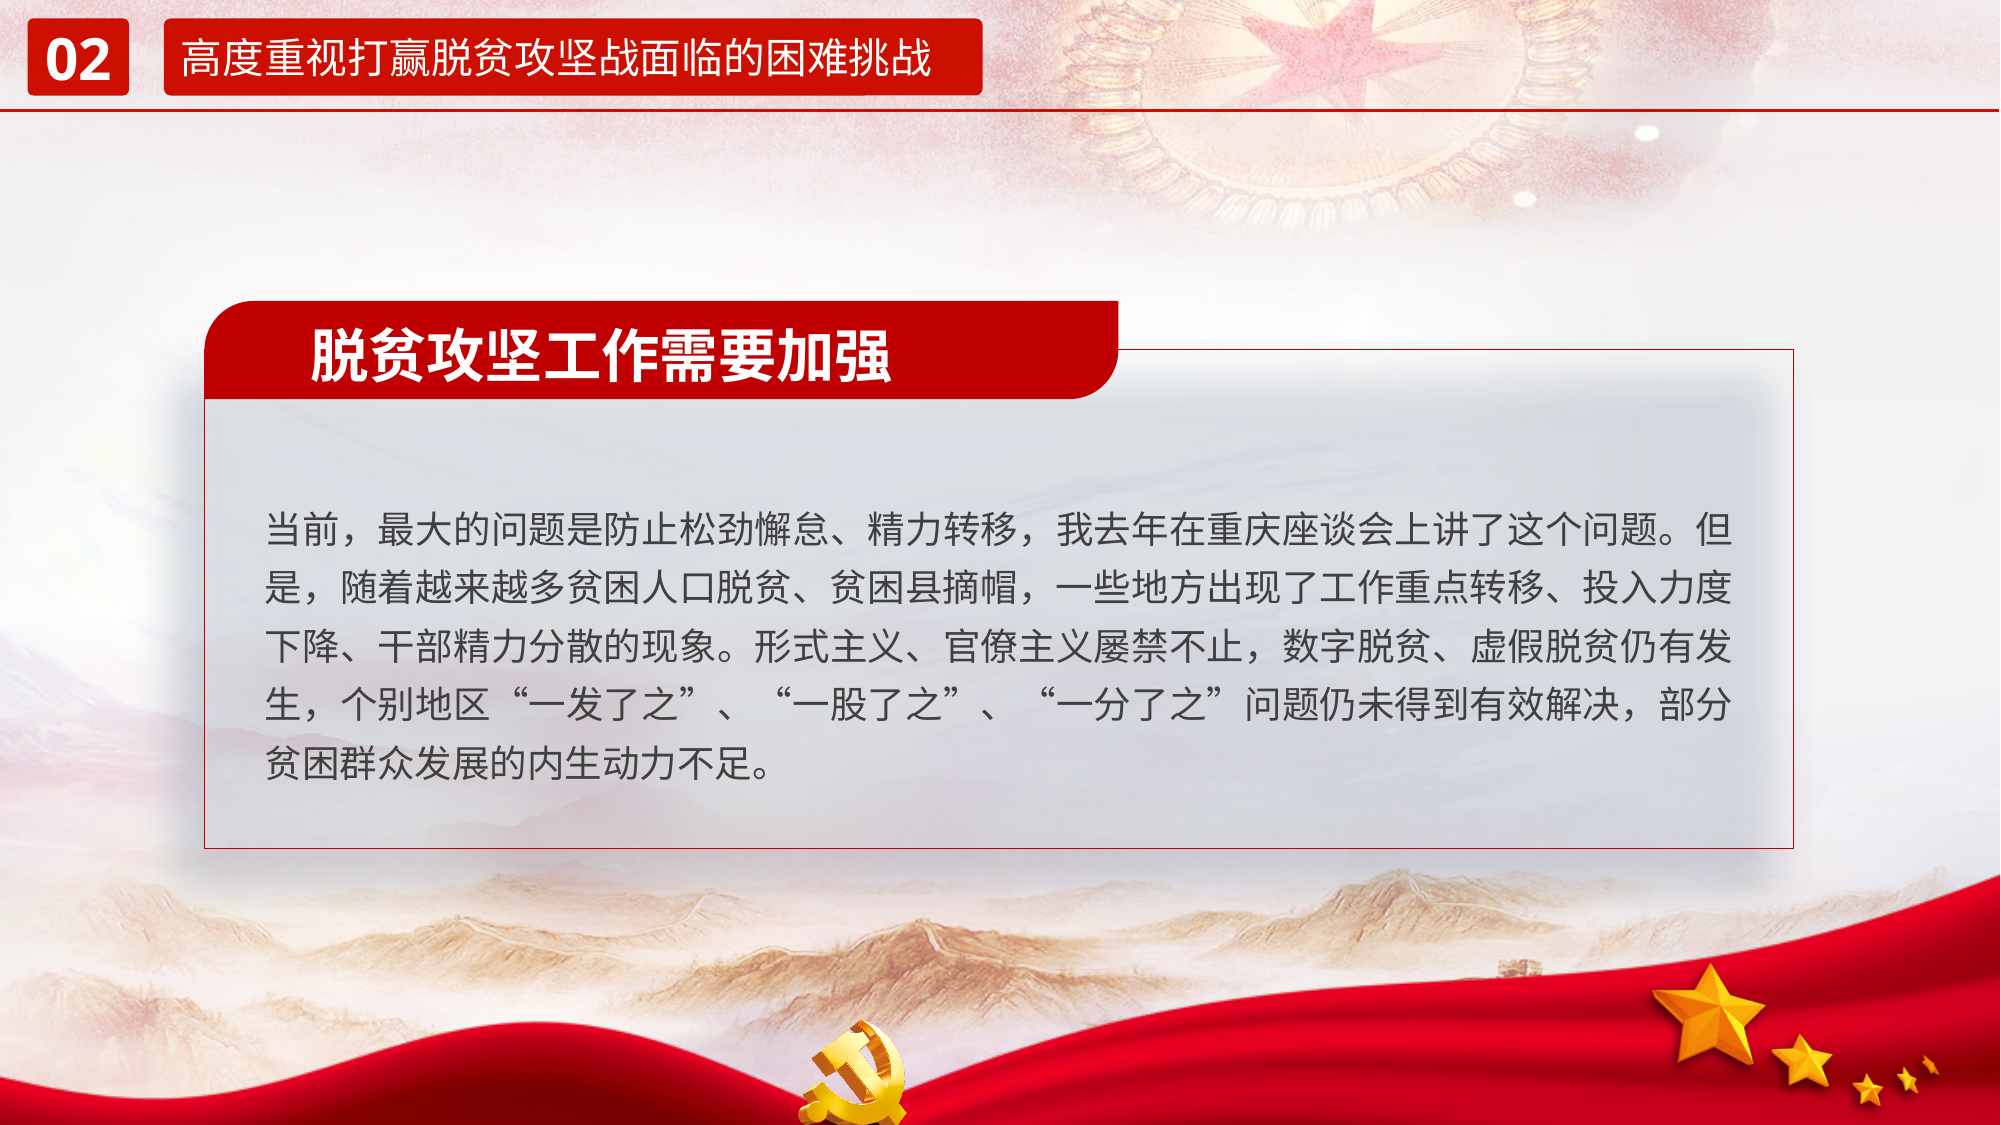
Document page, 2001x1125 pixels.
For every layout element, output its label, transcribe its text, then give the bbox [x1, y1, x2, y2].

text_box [204, 300, 1119, 400]
text_box [202, 347, 1796, 850]
text_box 当前，最大的问题是防止松劲懈怠、精力转移，我去年在重庆座谈会上讲了这个问题。但是，随着越来越多贫困人口脱贫、贫困县摘帽，一些地方出现了工作重点转移、投入力度下降、干部精力分散的现象。形式主义、官僚主义屡禁不止，数字脱贫、虚假脱贫仍有发生，个别地区“一发了之”、“一股了之”、“一分了之”问题仍未得到有效解决，部分贫困群众发展的内生动力不足。 [250, 485, 1749, 793]
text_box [27, 18, 983, 96]
picture [0, 0, 2001, 1125]
